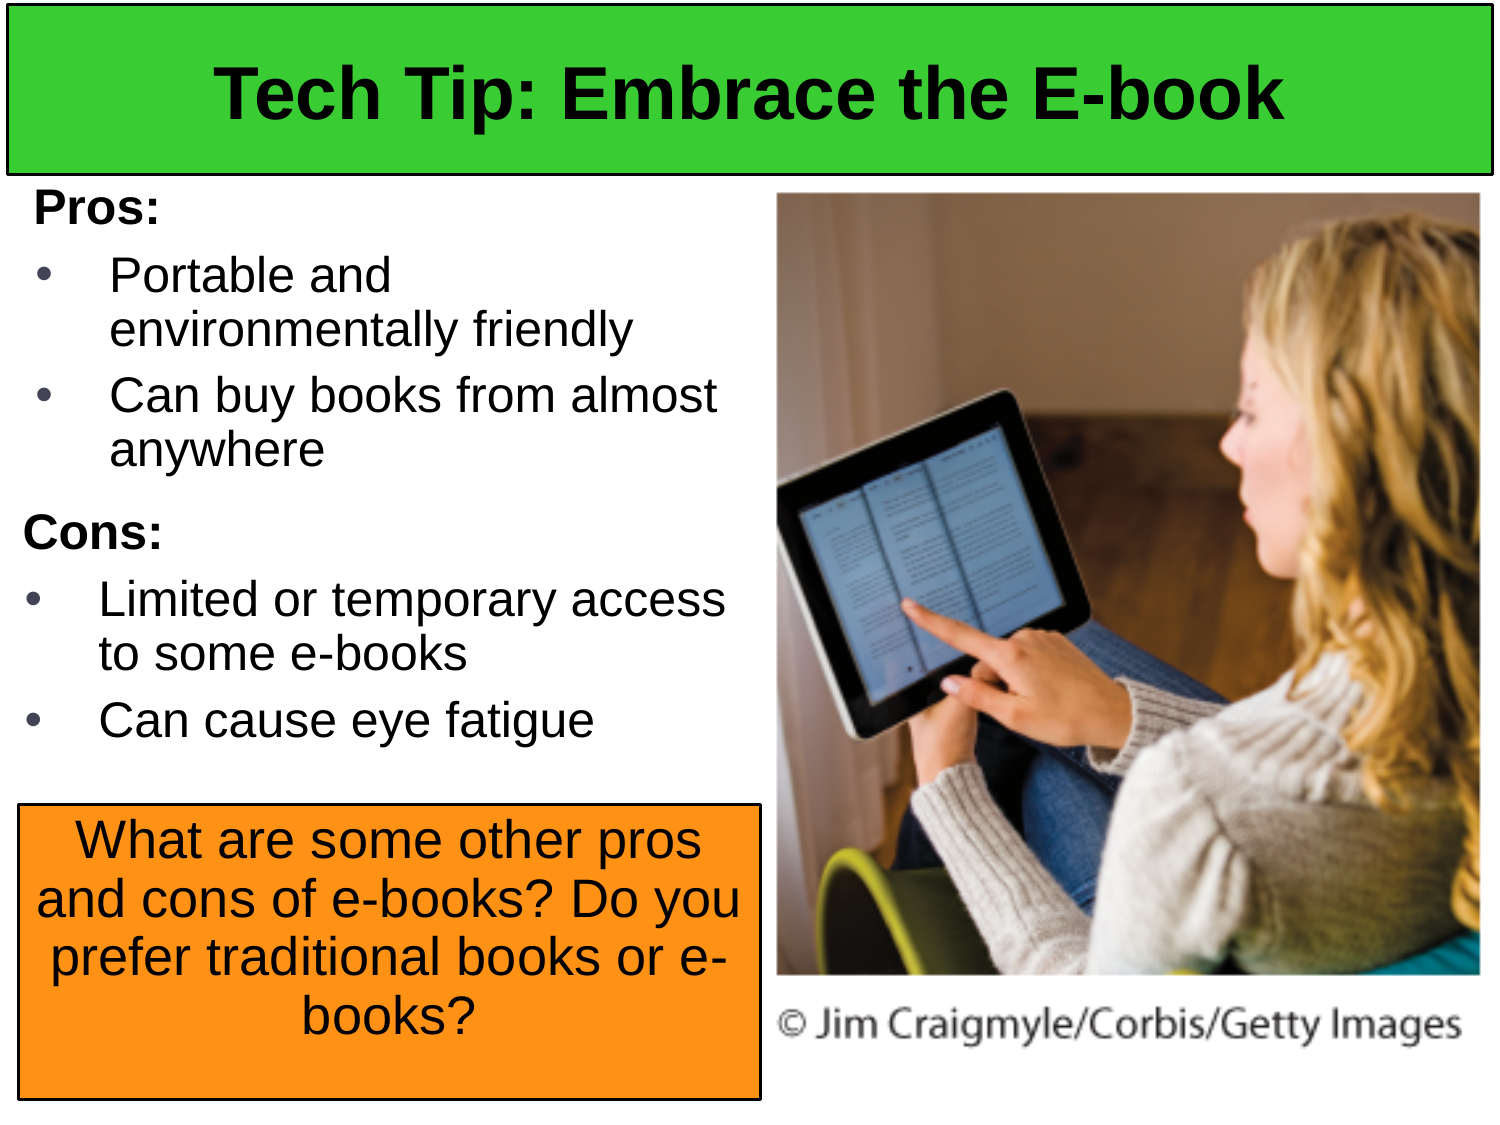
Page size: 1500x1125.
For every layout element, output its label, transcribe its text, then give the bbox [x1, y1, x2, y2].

text_box Pros: Portable and environmentally friendly Can buy books from almost anywhere [18, 166, 750, 491]
picture [775, 191, 1486, 1055]
text_box Cons: Limited or temporary access to some e-books Can cause eye fatigue [7, 491, 750, 819]
list What are some other pros and cons of e-books? Do you prefer traditional books or e-books? [18, 804, 761, 1100]
title Tech Tip: Embrace the E-book [7, 4, 1493, 175]
